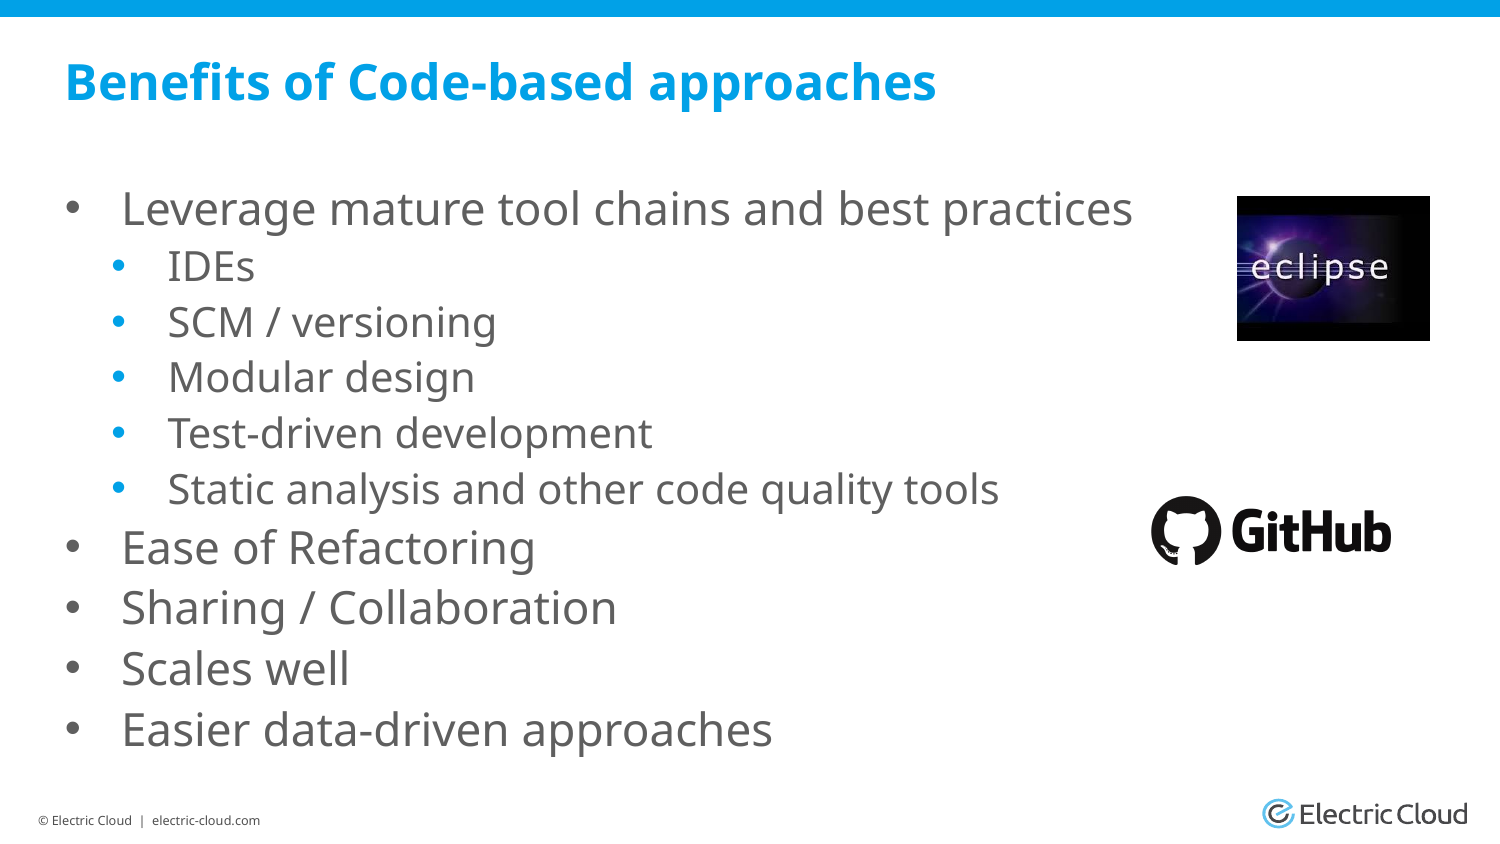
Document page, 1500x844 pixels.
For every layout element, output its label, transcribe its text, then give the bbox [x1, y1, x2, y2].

list Leverage mature tool chains and best practices IDEs SCM / versioning Modular design Test-driven development Static analysis and other code quality tools Ease of Refactoring Sharing / Collaboration Scales well Easier data-driven approaches [50, 171, 1385, 713]
picture [1112, 471, 1430, 590]
picture [1237, 196, 1430, 341]
title Benefits of Code-based approaches [50, 42, 1385, 119]
